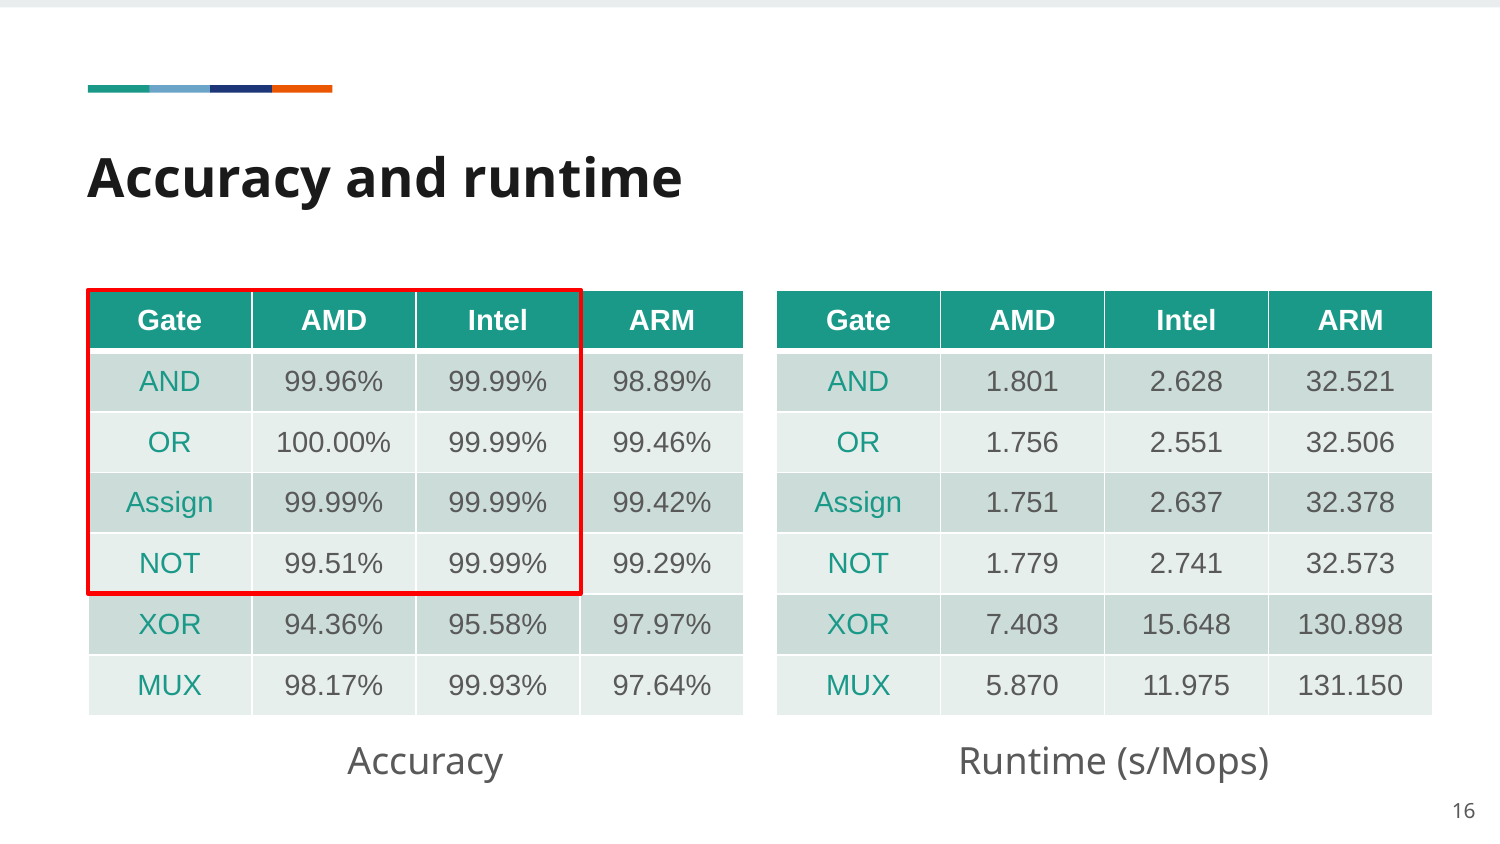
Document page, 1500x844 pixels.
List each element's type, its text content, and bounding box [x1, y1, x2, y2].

table_cell 97.97% [581, 595, 743, 654]
table_cell 32.521 [1269, 354, 1432, 411]
table_cell 32.573 [1269, 534, 1432, 593]
table_cell 5.870 [941, 656, 1104, 715]
table_cell OR [777, 413, 940, 472]
table_cell 97.64% [581, 656, 743, 715]
table_header ARM [583, 291, 743, 348]
table_cell 2.551 [1105, 413, 1268, 472]
table_header Intel [1105, 291, 1268, 348]
table_cell 15.648 [1105, 595, 1268, 654]
table_cell 98.17% [253, 656, 415, 715]
table_cell 1.779 [941, 534, 1104, 593]
table_cell 11.975 [1105, 656, 1268, 715]
table_cell 99.42% [583, 473, 743, 532]
table_cell 1.756 [941, 413, 1104, 472]
table_cell 2.628 [1105, 354, 1268, 411]
table_cell 2.741 [1105, 534, 1268, 593]
table_cell 131.150 [1269, 656, 1432, 715]
table_cell 98.89% [583, 354, 743, 411]
table_cell 32.378 [1269, 473, 1432, 532]
table_cell 130.898 [1269, 595, 1432, 654]
table_cell XOR [777, 595, 940, 654]
text_box Runtime (s/Mops) [776, 715, 1433, 819]
table_cell 1.801 [941, 354, 1104, 411]
list Accuracy [87, 717, 745, 819]
title Accuracy and runtime [87, 127, 1401, 216]
table_cell MUX [89, 656, 251, 715]
table_cell 99.29% [583, 534, 743, 593]
table_cell NOT [777, 534, 940, 593]
table_header Gate [777, 291, 940, 348]
table_cell 1.751 [941, 473, 1104, 532]
table_cell AND [777, 354, 940, 411]
text_box [86, 288, 583, 596]
table_cell 94.36% [253, 596, 415, 654]
table_cell 2.637 [1105, 473, 1268, 532]
table_cell Assign [777, 473, 940, 532]
table_cell 99.46% [583, 413, 743, 472]
table_cell 7.403 [941, 595, 1104, 654]
table_cell MUX [777, 656, 940, 715]
slide_number 16 [1400, 779, 1491, 844]
table_cell 32.506 [1269, 413, 1432, 472]
table_cell 99.93% [417, 656, 579, 715]
table_header ARM [1269, 291, 1432, 348]
table_cell XOR [89, 596, 251, 654]
table_header AMD [941, 291, 1104, 348]
table_cell 95.58% [417, 596, 579, 654]
